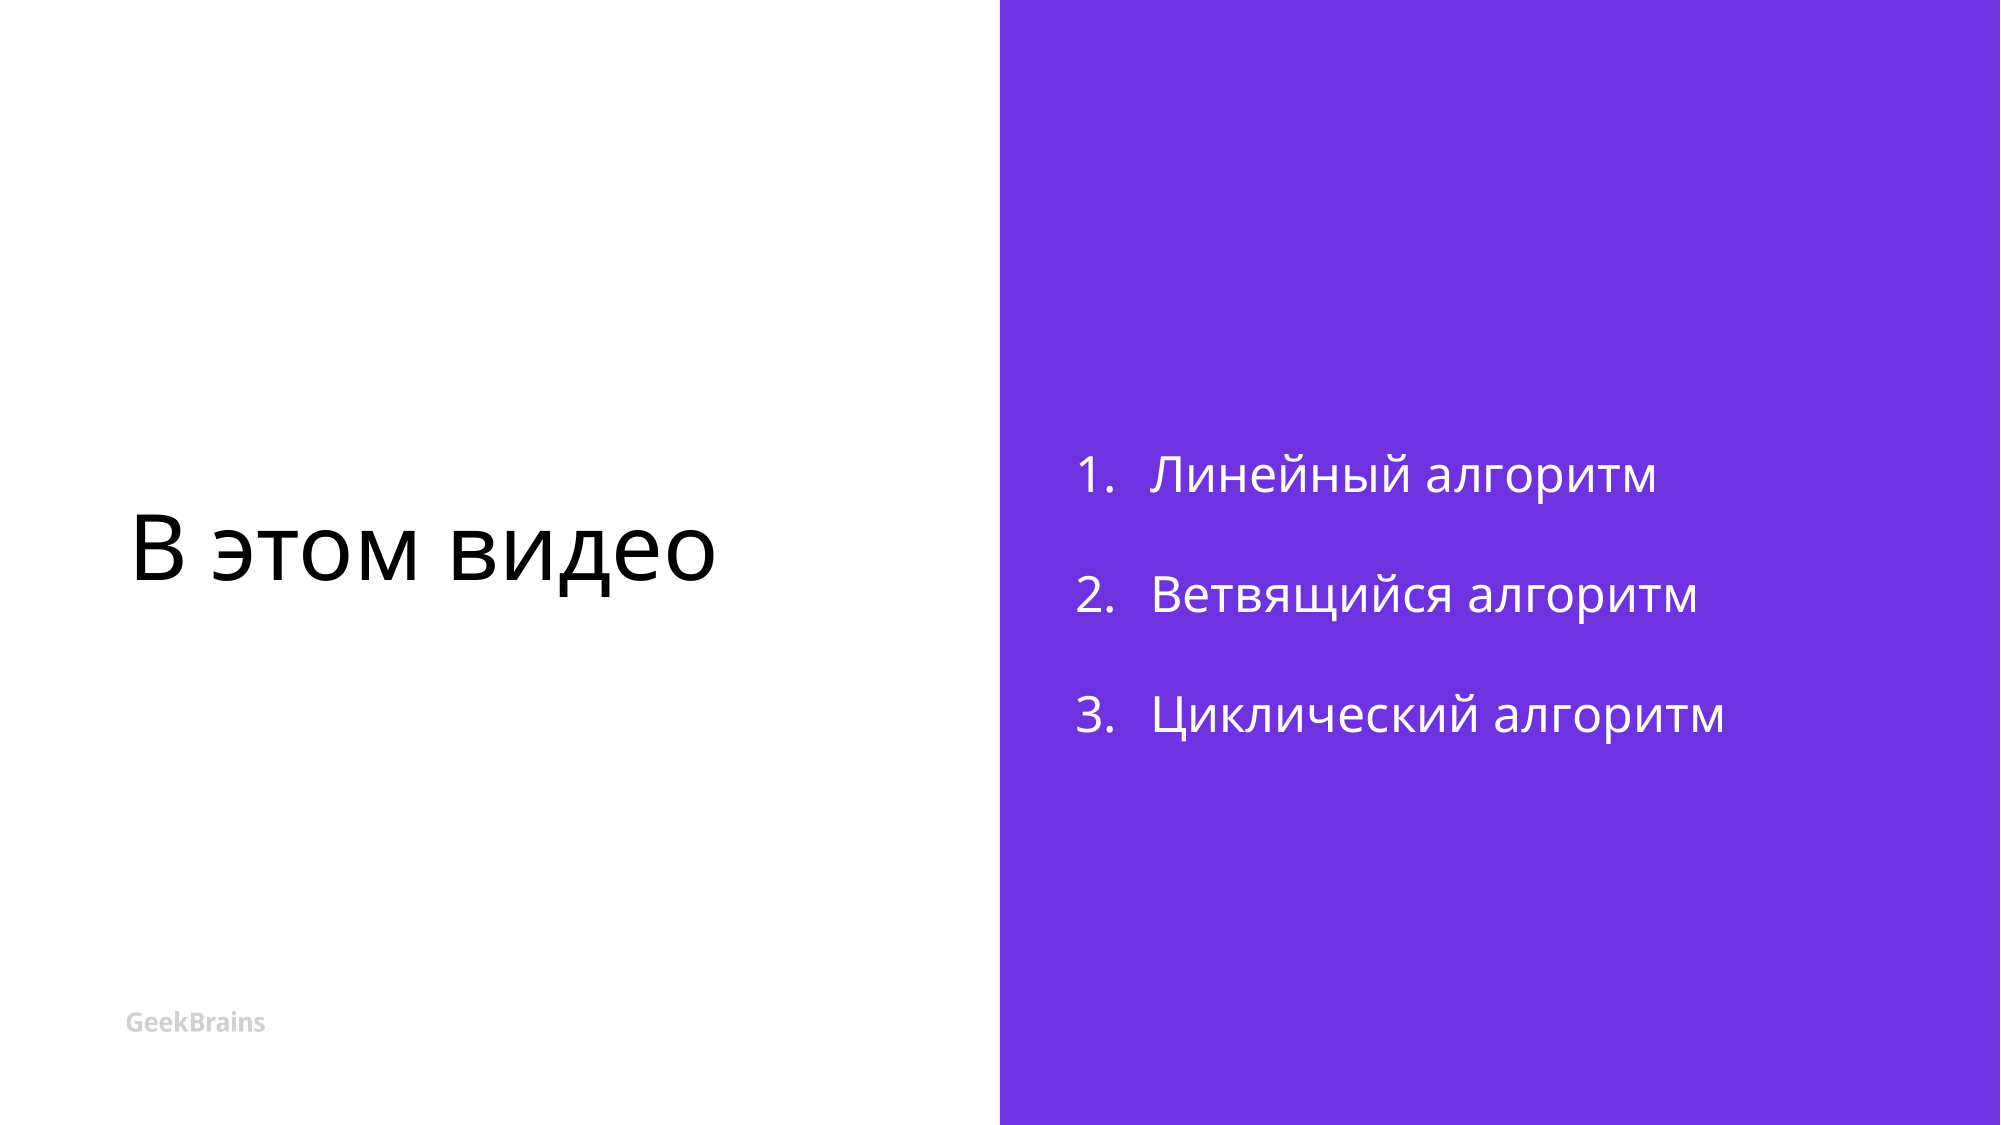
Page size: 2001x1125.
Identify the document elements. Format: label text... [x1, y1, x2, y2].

picture [126, 1011, 265, 1032]
list Линейный алгоритм Ветвящийся алгоритм Циклический алгоритм [1060, 206, 1976, 919]
title В этом видео [113, 113, 882, 1002]
